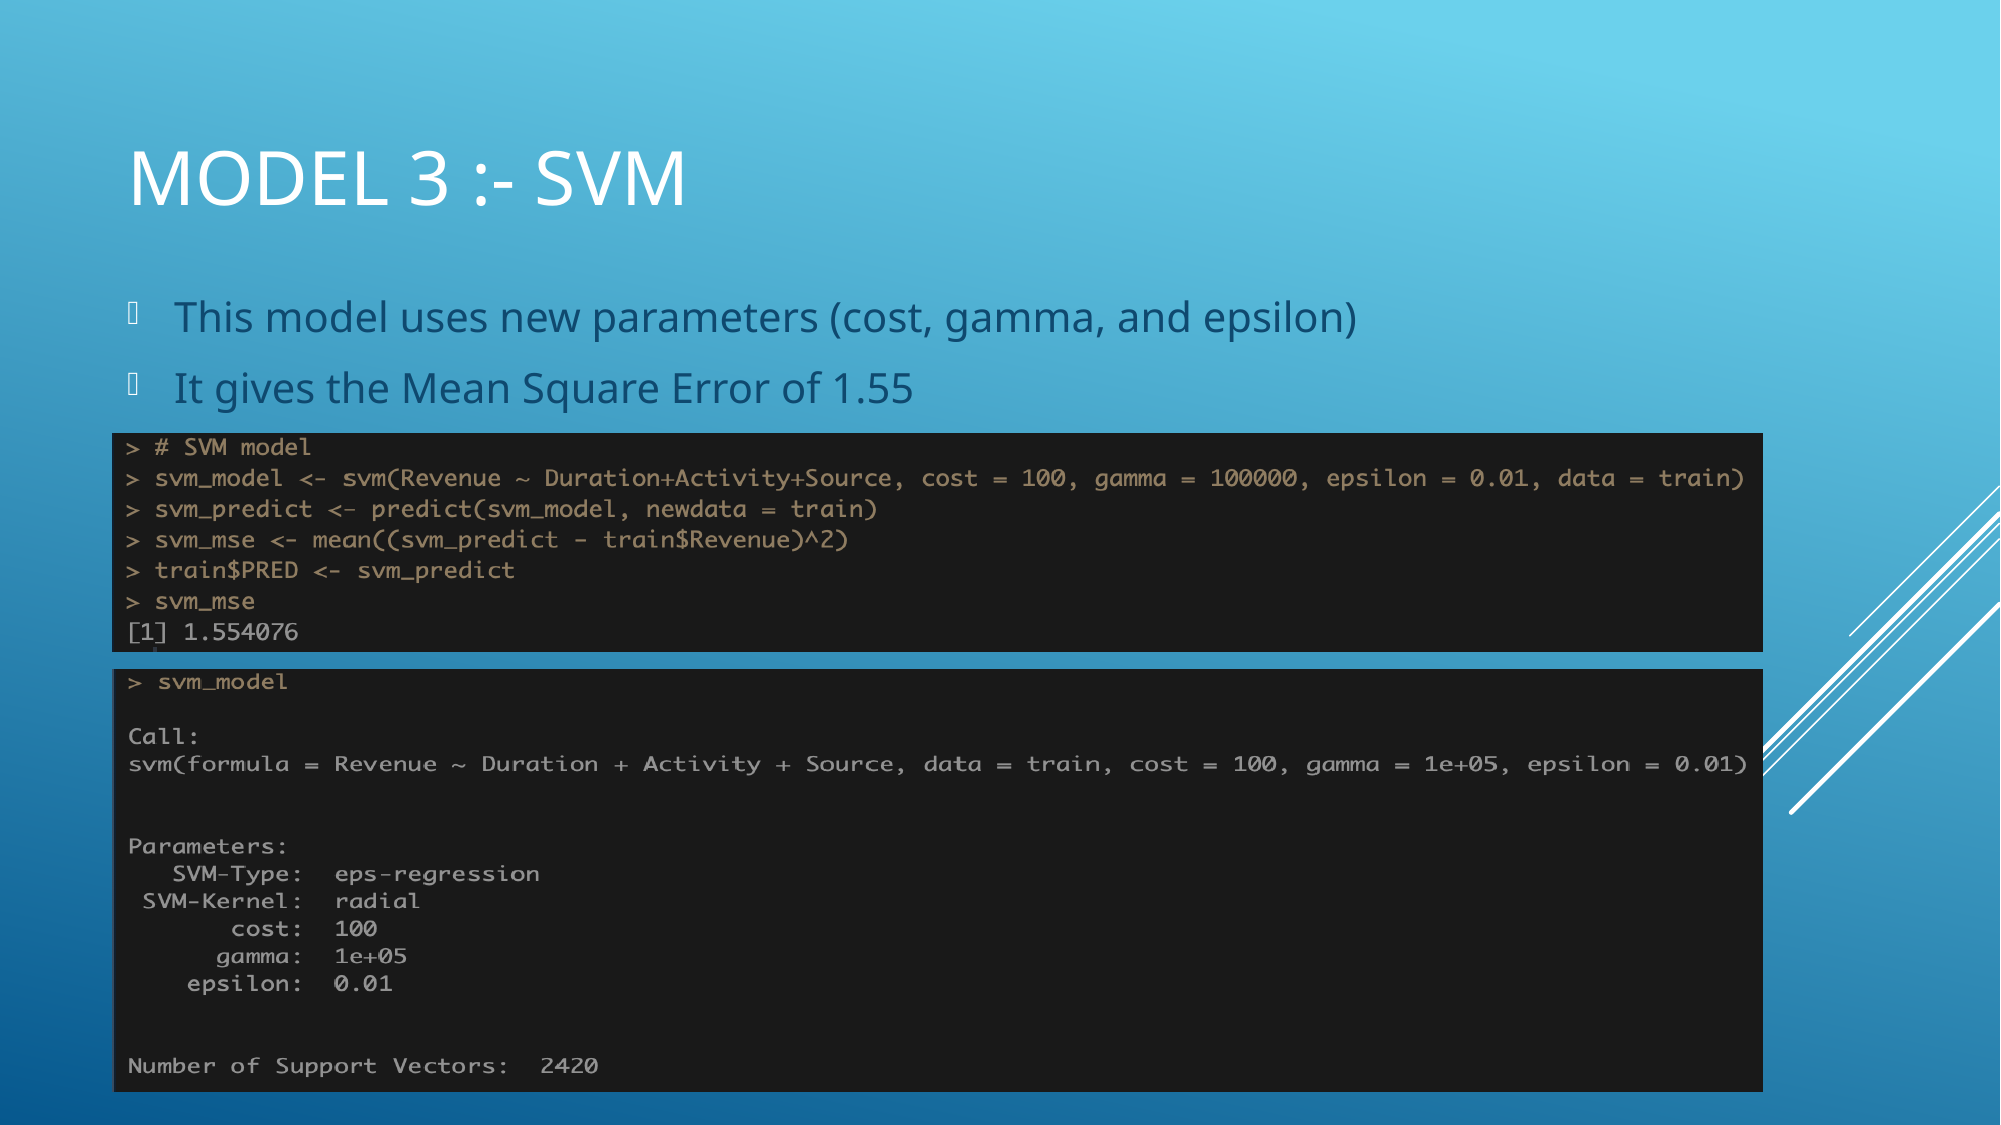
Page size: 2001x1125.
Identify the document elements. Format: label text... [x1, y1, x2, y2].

title Model 3 :- svm [112, 51, 1513, 253]
picture [111, 669, 1763, 1093]
picture [111, 433, 1763, 652]
list This model uses new parameters (cost, gamma, and epsilon) It gives the Mean Square Error of 1.55 [112, 253, 1513, 433]
